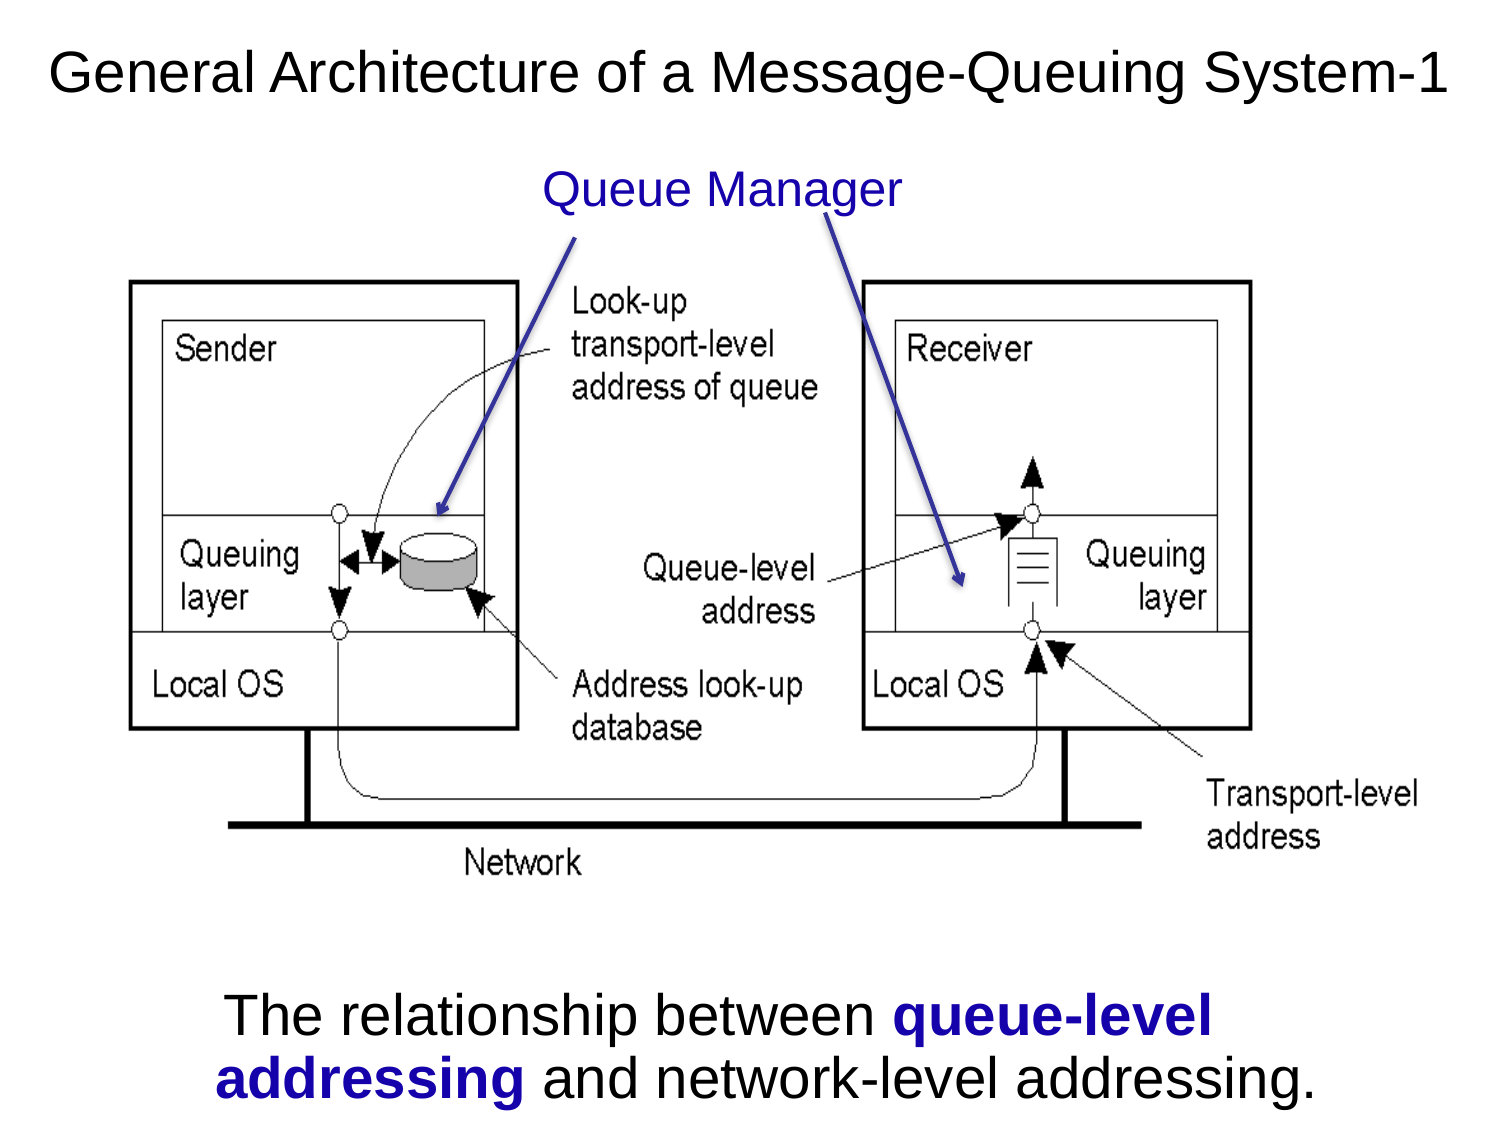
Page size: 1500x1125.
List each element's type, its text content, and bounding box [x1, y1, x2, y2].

text_box Queue Manager [527, 149, 919, 223]
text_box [437, 237, 576, 517]
picture [49, 224, 1449, 950]
title General Architecture of a Message-Queuing System-1 [12, 12, 1488, 125]
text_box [824, 212, 963, 588]
list The relationship between queue-level addressing and network-level addressing. [143, 977, 1343, 1125]
